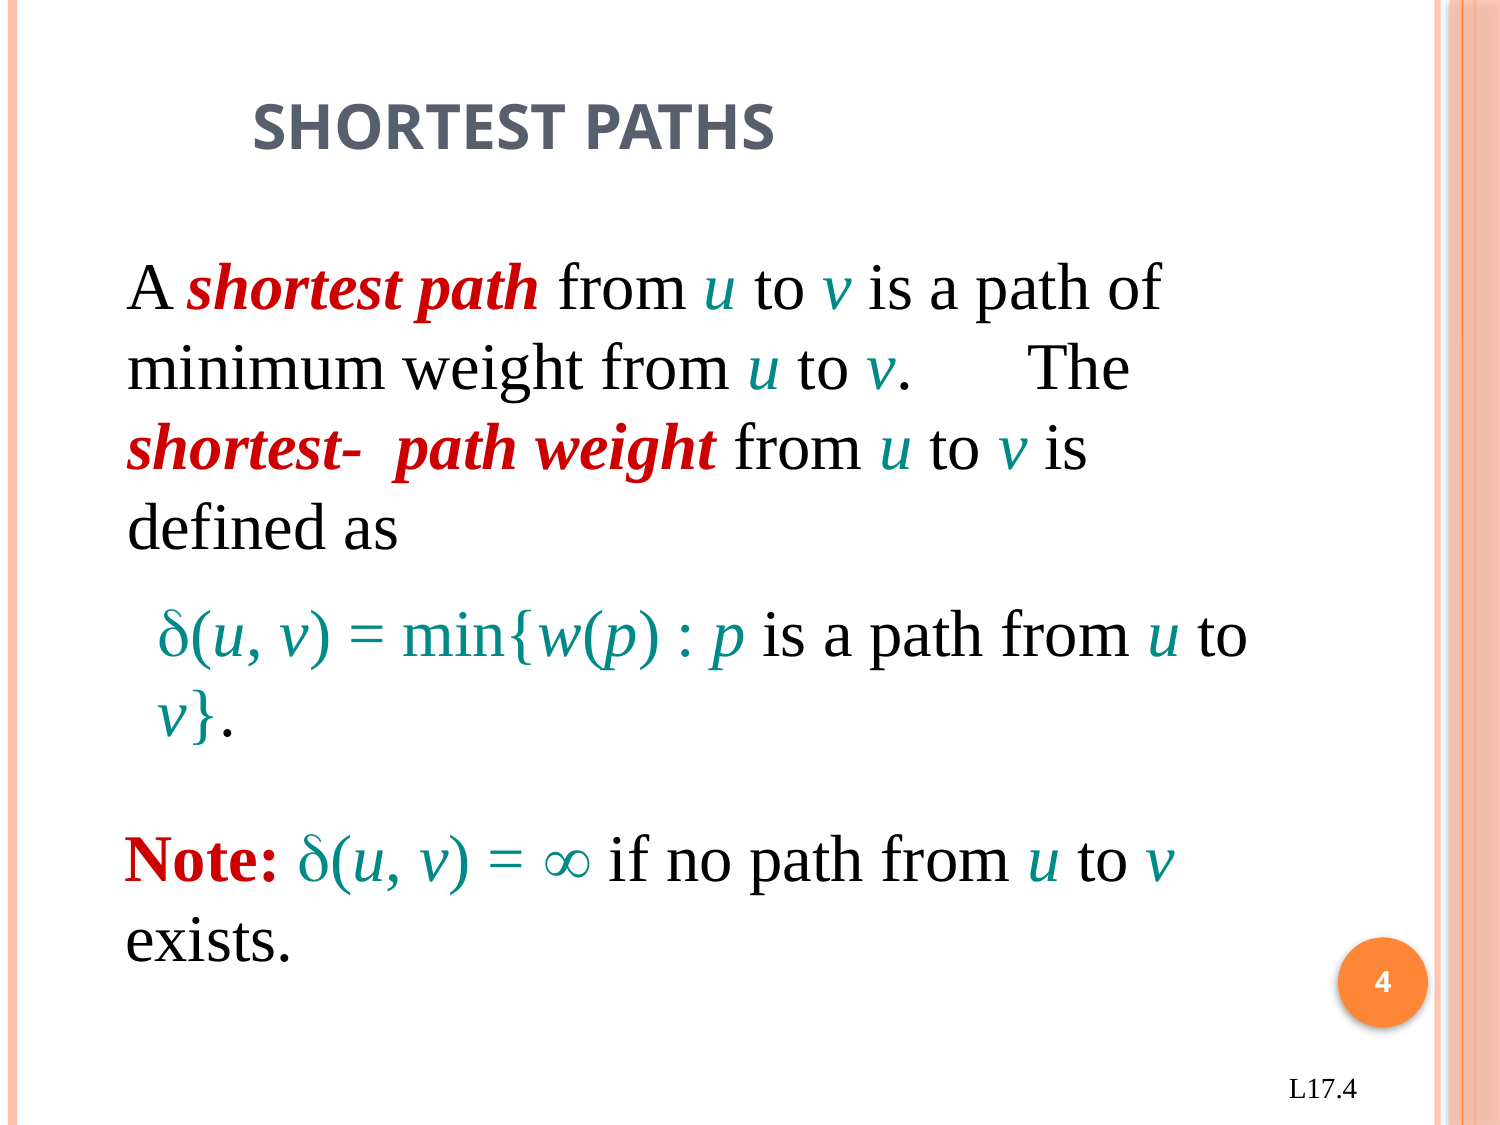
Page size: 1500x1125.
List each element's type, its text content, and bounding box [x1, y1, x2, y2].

title Shortest paths [250, 0, 818, 162]
text_box A shortest path from u to v is a path of minimum weight from u to v. The shortest- path weight from u to v is defined as (u, v) = min{w(p) : p is a path from u to v}. Note: (u, v) =  if no path from u to v exists. [123, 240, 1360, 976]
text_box L17.4 [1286, 1070, 1379, 1104]
slide_number 4 [1333, 940, 1434, 1027]
